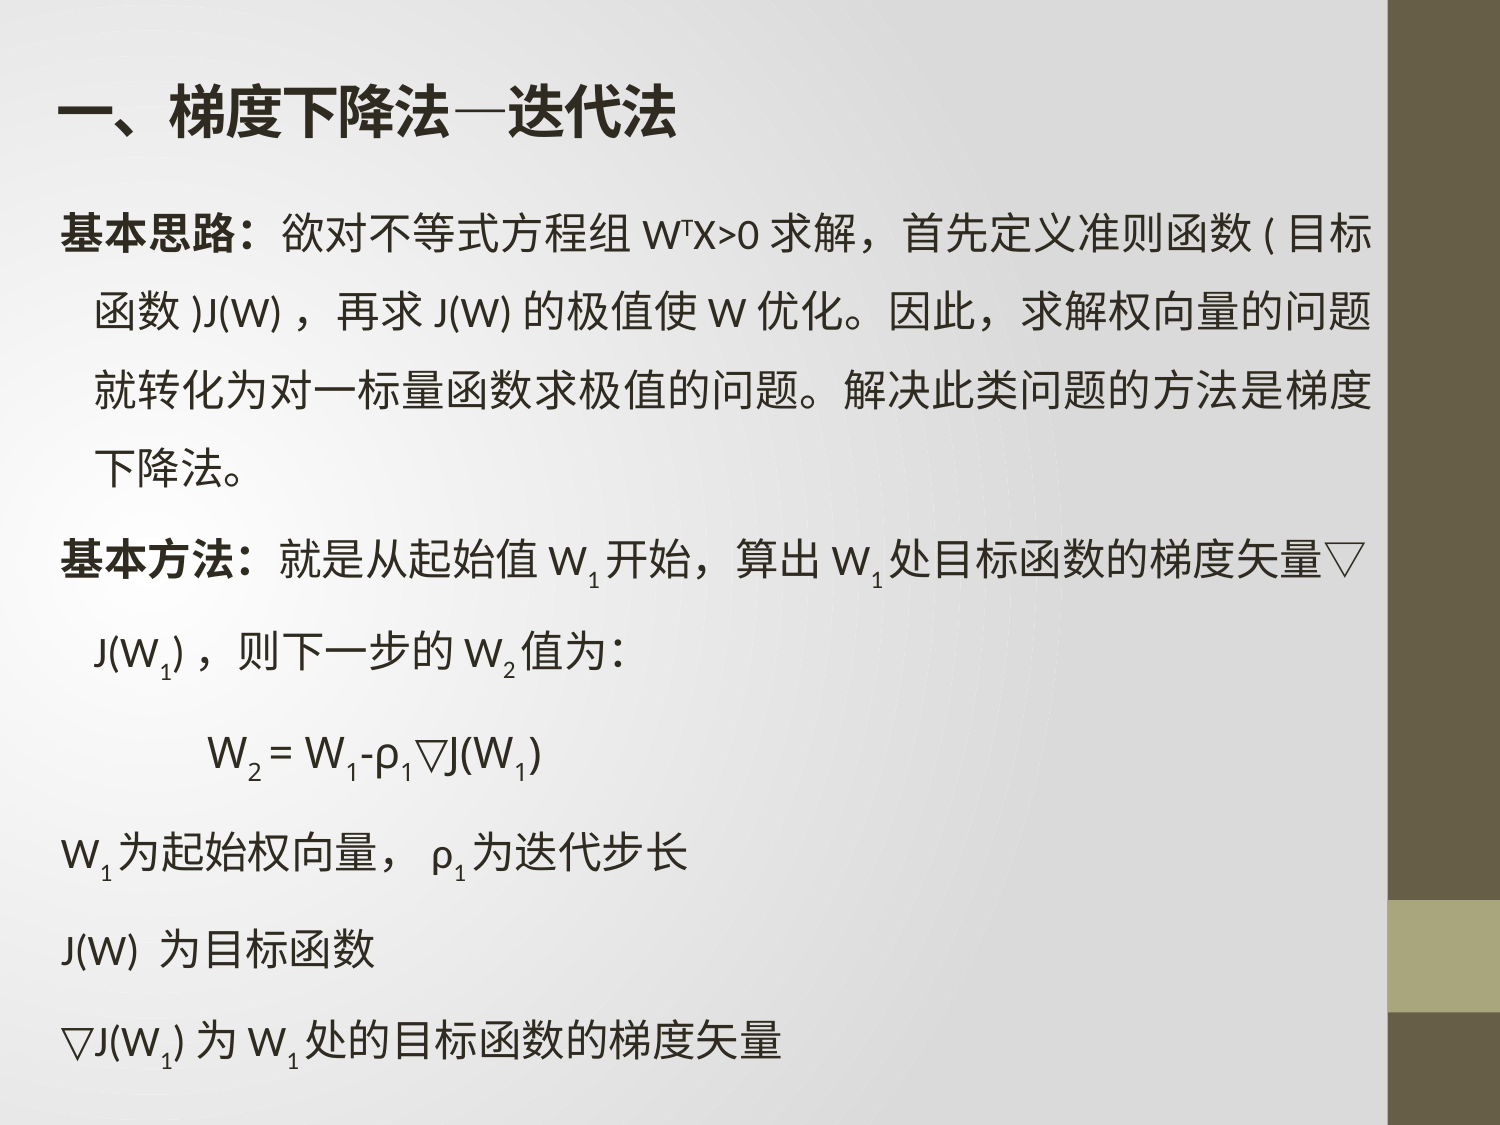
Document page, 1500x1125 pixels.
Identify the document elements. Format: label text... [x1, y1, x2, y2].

text_box 基本思路：欲对不等式方程组WTX>0求解，首先定义准则函数(目标函数)J(W)，再求J(W)的极值使W优化。因此，求解权向量的问题就转化为对一标量函数求极值的问题。解决此类问题的方法是梯度下降法。 基本方法：就是从起始值W1开始，算出W1处目标函数的梯度矢量▽J(W1)，则下一步的W2值为： W2 = W1-ρ1▽J(W1) W1为起始权向量，ρ1为迭代步长 J(W) 为目标函数 ▽J(W1)为W1处的目标函数的梯度矢量 [29, 172, 1388, 1090]
title 一、梯度下降法—迭代法 [41, 54, 1034, 166]
